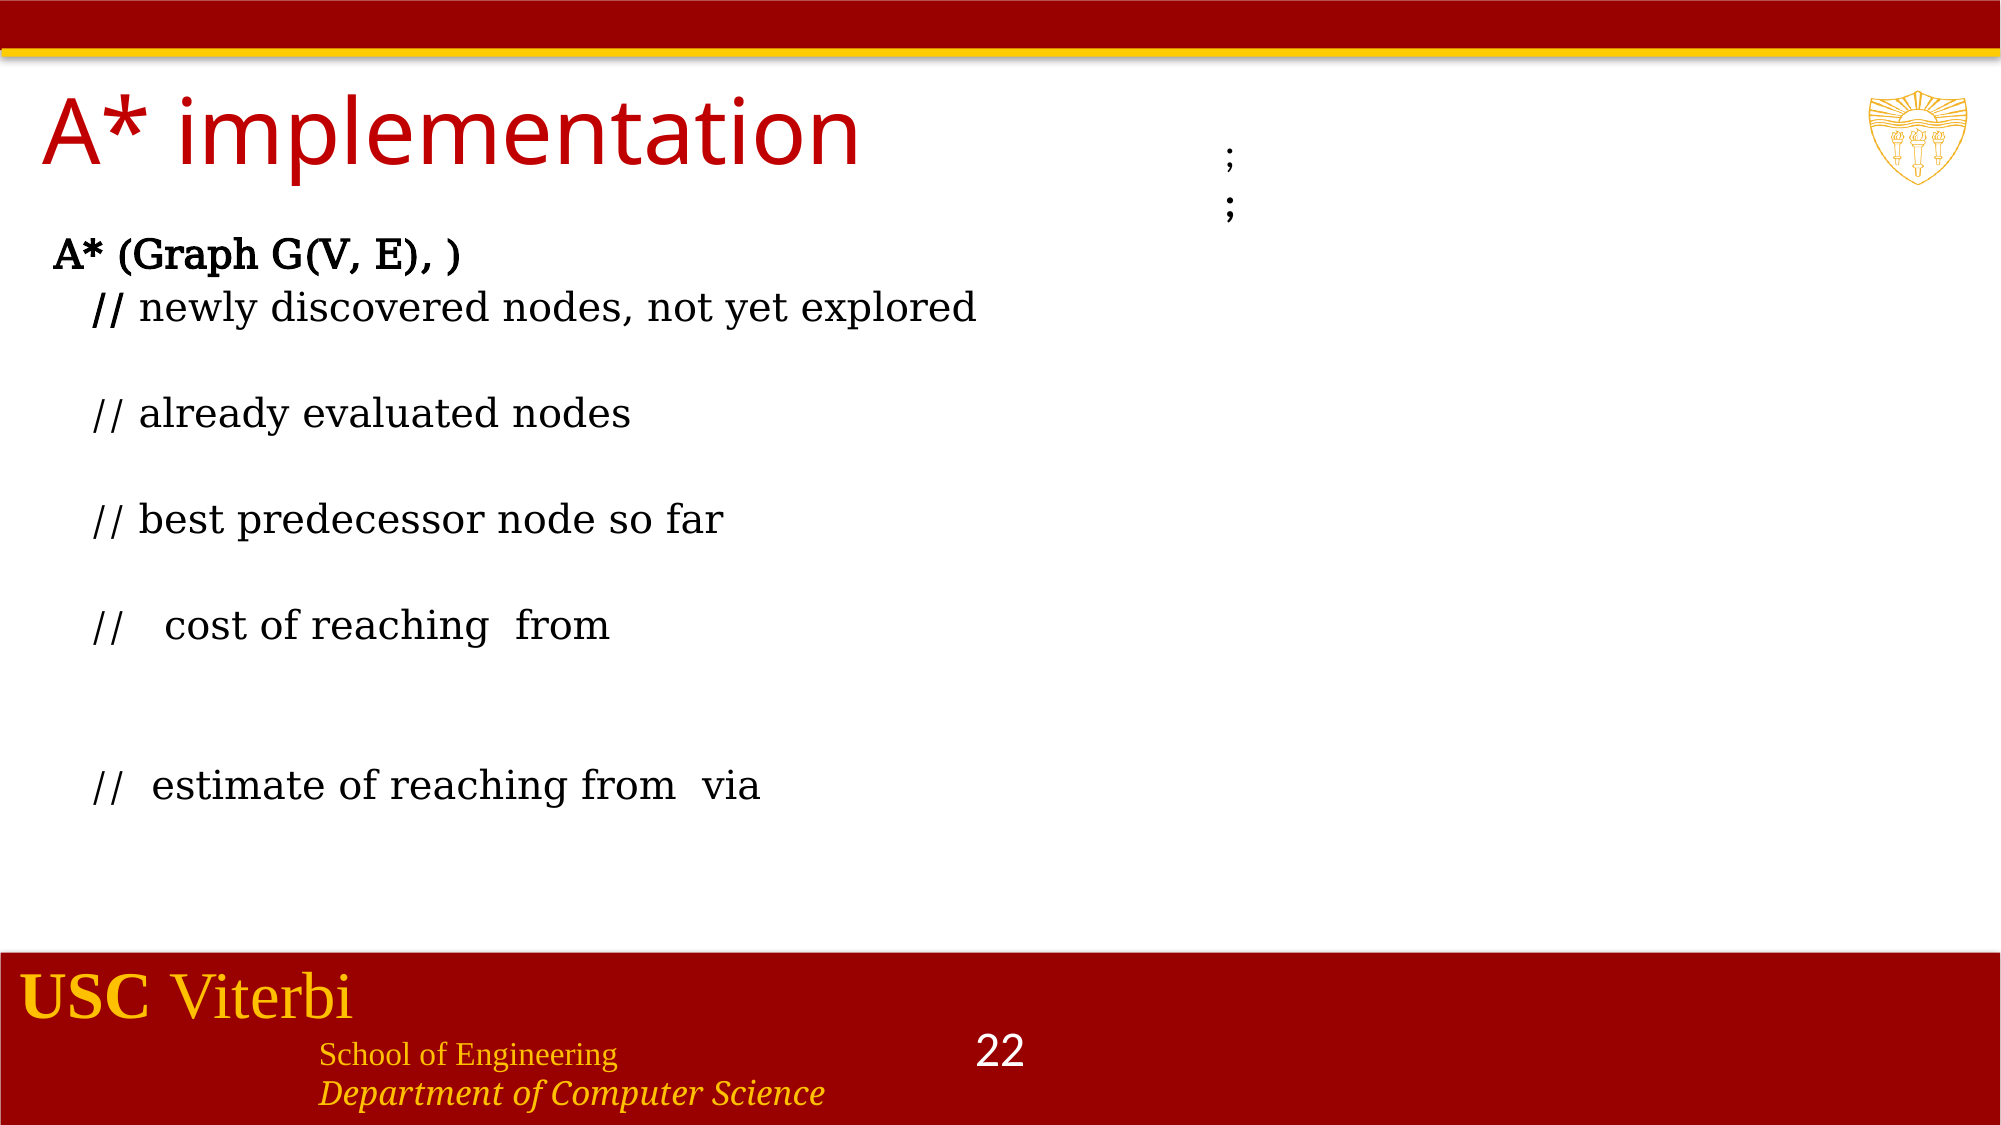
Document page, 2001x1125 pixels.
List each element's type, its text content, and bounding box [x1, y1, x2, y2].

picture [1836, 76, 2000, 199]
title A* implementation [27, 70, 1819, 199]
slide_number 22 [774, 1016, 1225, 1077]
